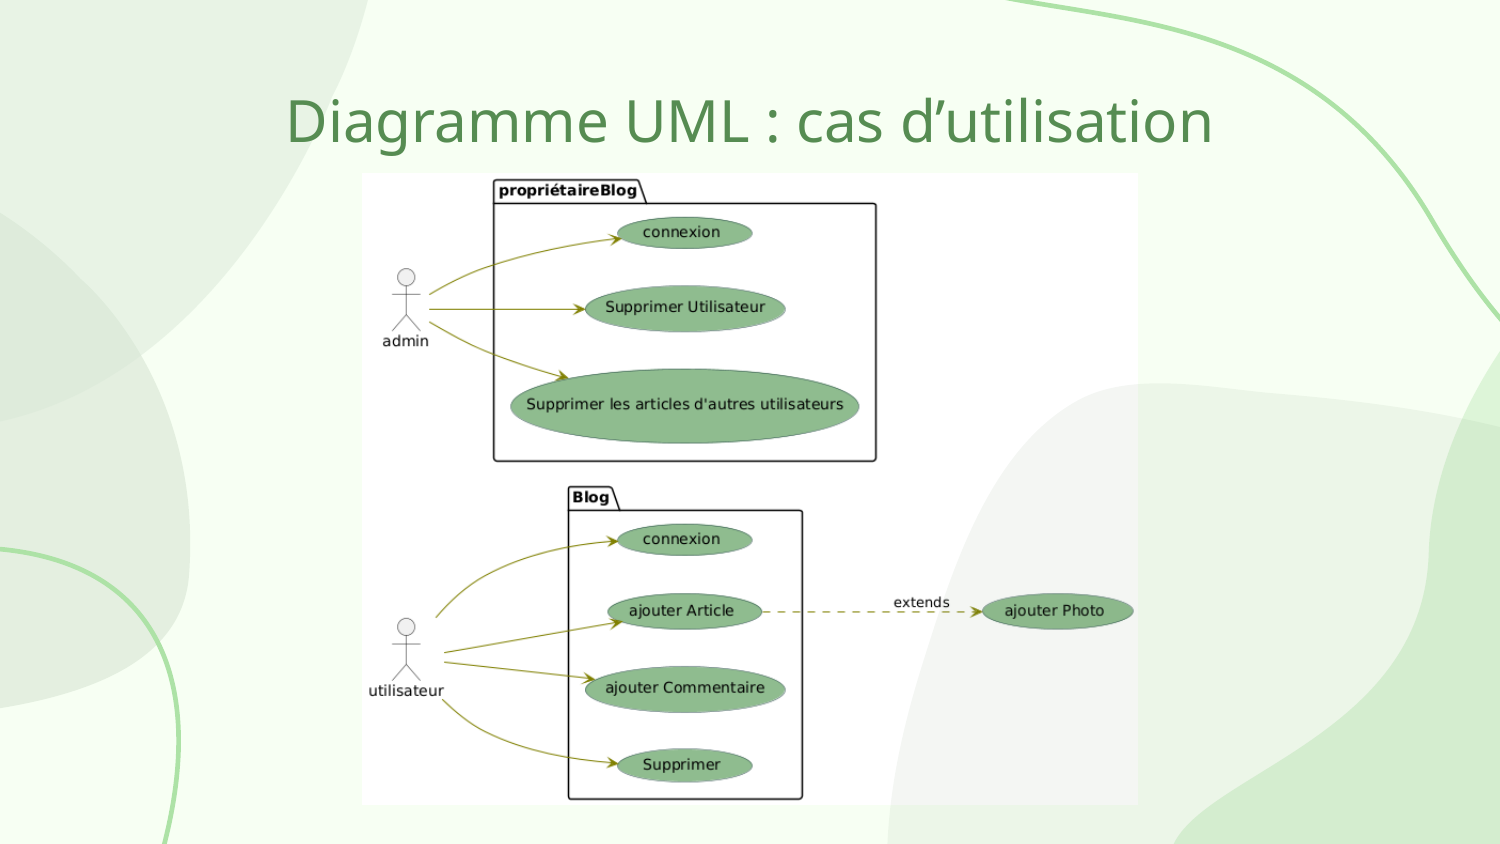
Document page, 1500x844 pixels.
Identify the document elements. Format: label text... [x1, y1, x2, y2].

title Diagramme UML : cas d’utilisation [118, 71, 1382, 166]
text_box [887, 383, 1500, 844]
picture [361, 173, 1139, 805]
